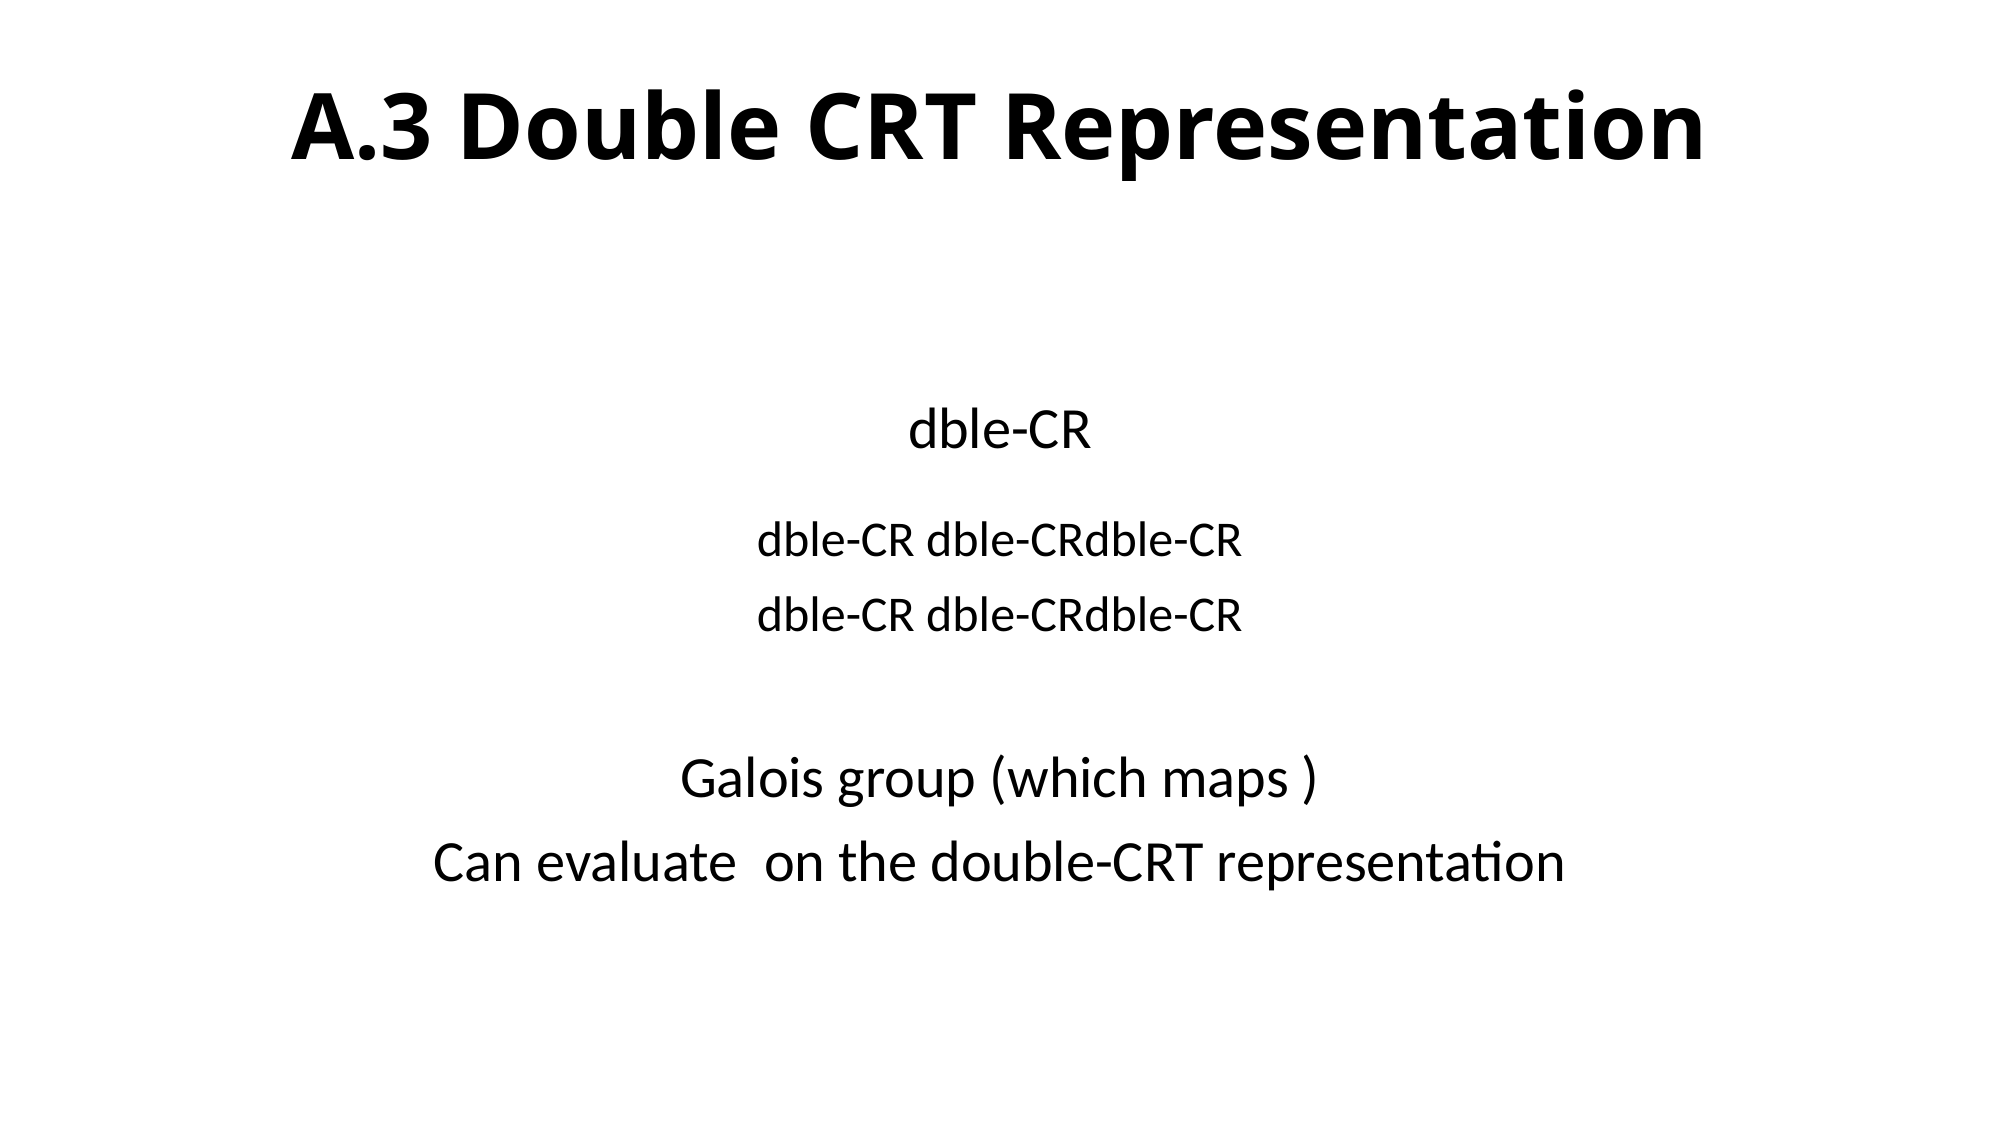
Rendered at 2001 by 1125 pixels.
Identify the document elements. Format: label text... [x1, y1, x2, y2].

title A.3 Double CRT Representation [137, 40, 1863, 220]
